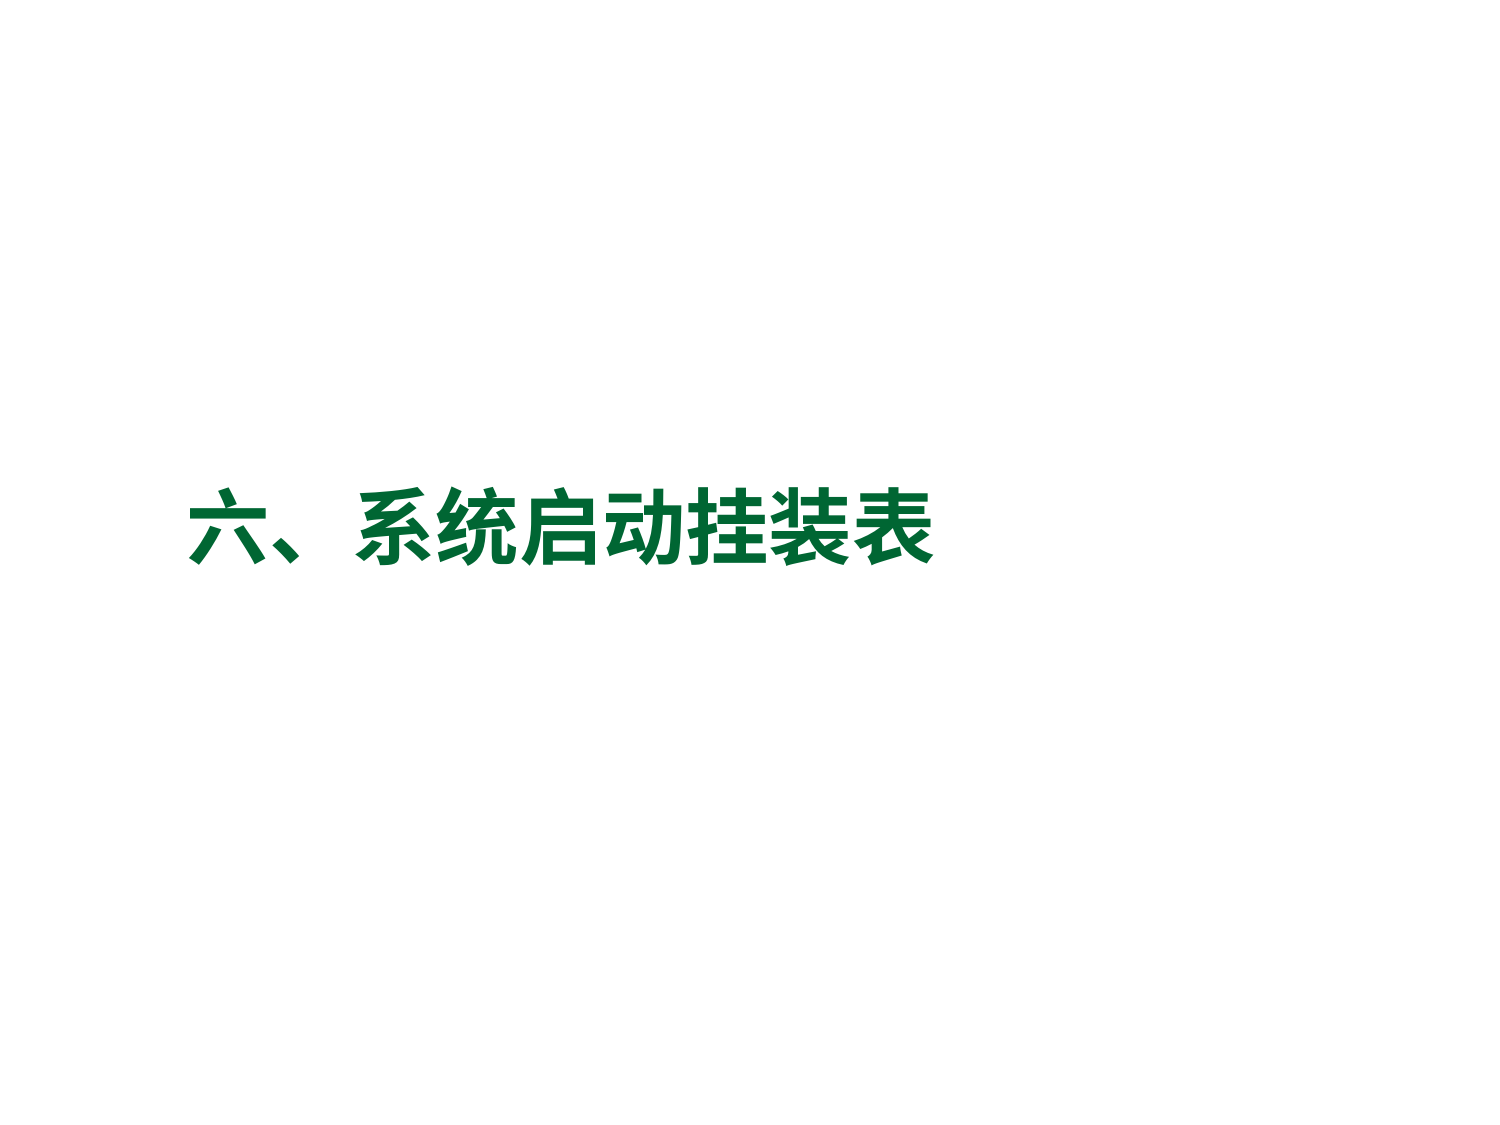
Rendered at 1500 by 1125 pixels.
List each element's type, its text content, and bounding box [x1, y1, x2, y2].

title 六、系统启动挂装表 [171, 468, 1447, 606]
